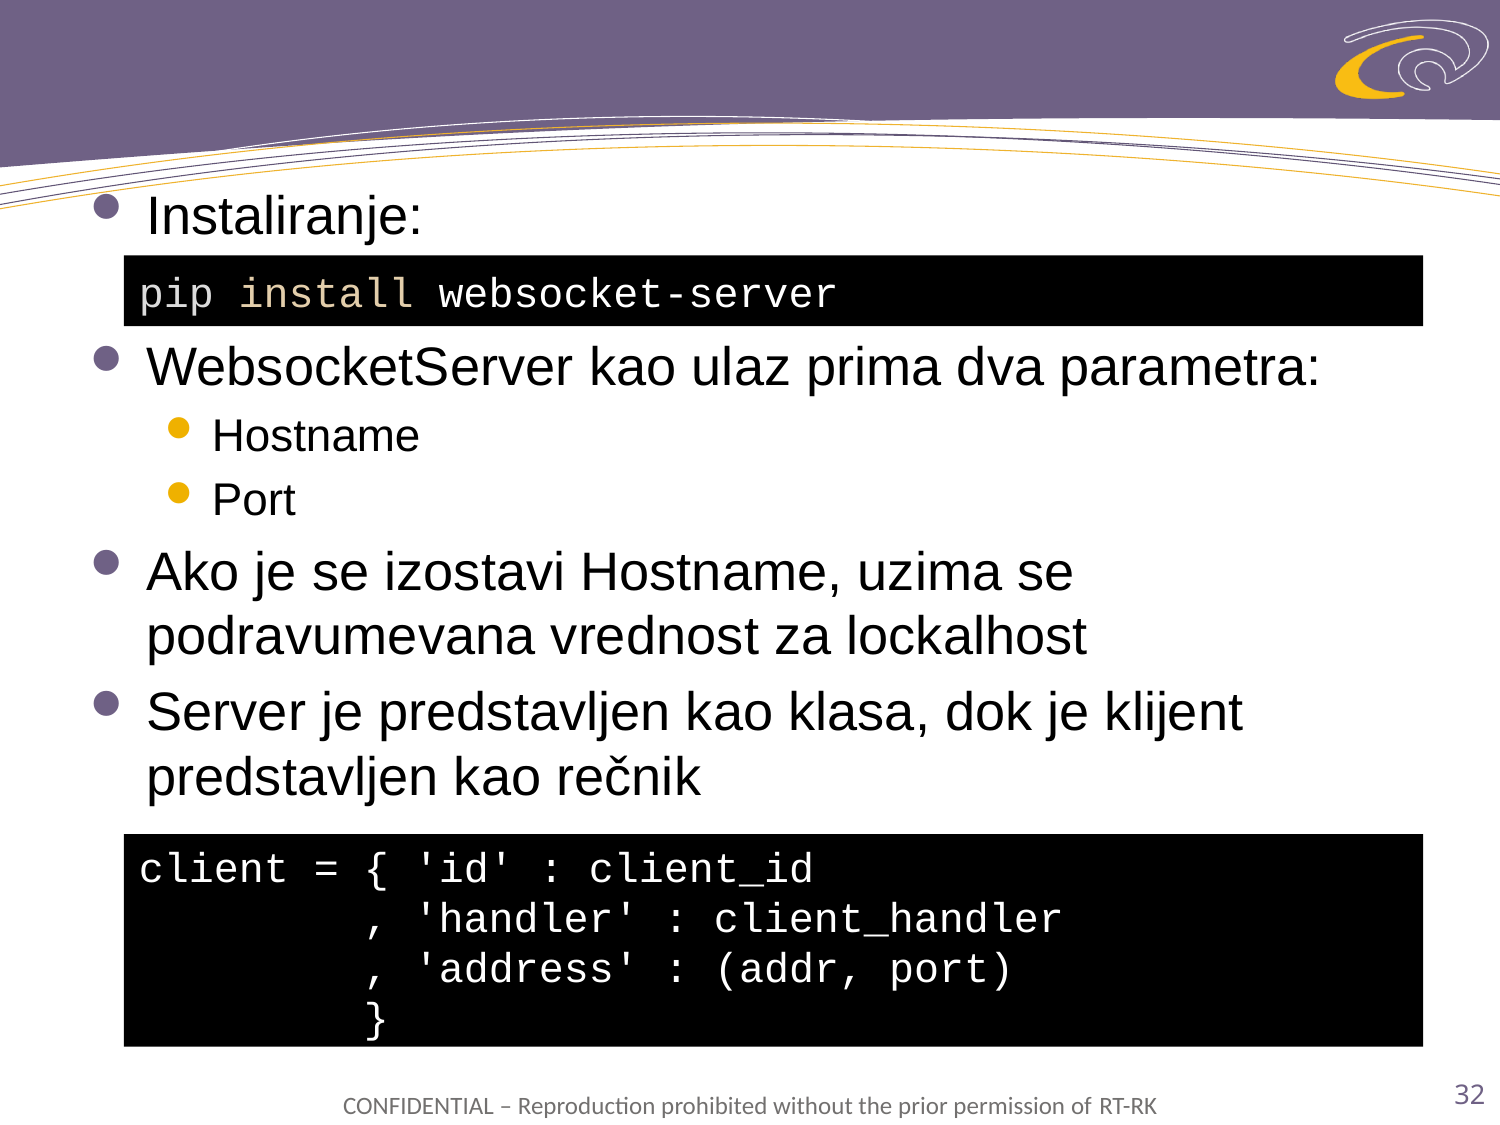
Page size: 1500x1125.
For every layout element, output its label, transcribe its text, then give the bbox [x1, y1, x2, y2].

picture [1322, 0, 1500, 102]
text_box client = { 'id' : client_id , 'handler' : client_handler , 'address' : (addr, port) } [122, 832, 1425, 1049]
list Instaliranje: WebsocketServer kao ulaz prima dva parametra: Hostname Port Ako je se izostavi Hostname, uzima se podravumevana vrednost za lockalhost Server je predstavljen kao klasa, dok je klijent predstavljen kao rečnik [74, 172, 1426, 1048]
text_box pip install websocket-server [122, 253, 1425, 328]
